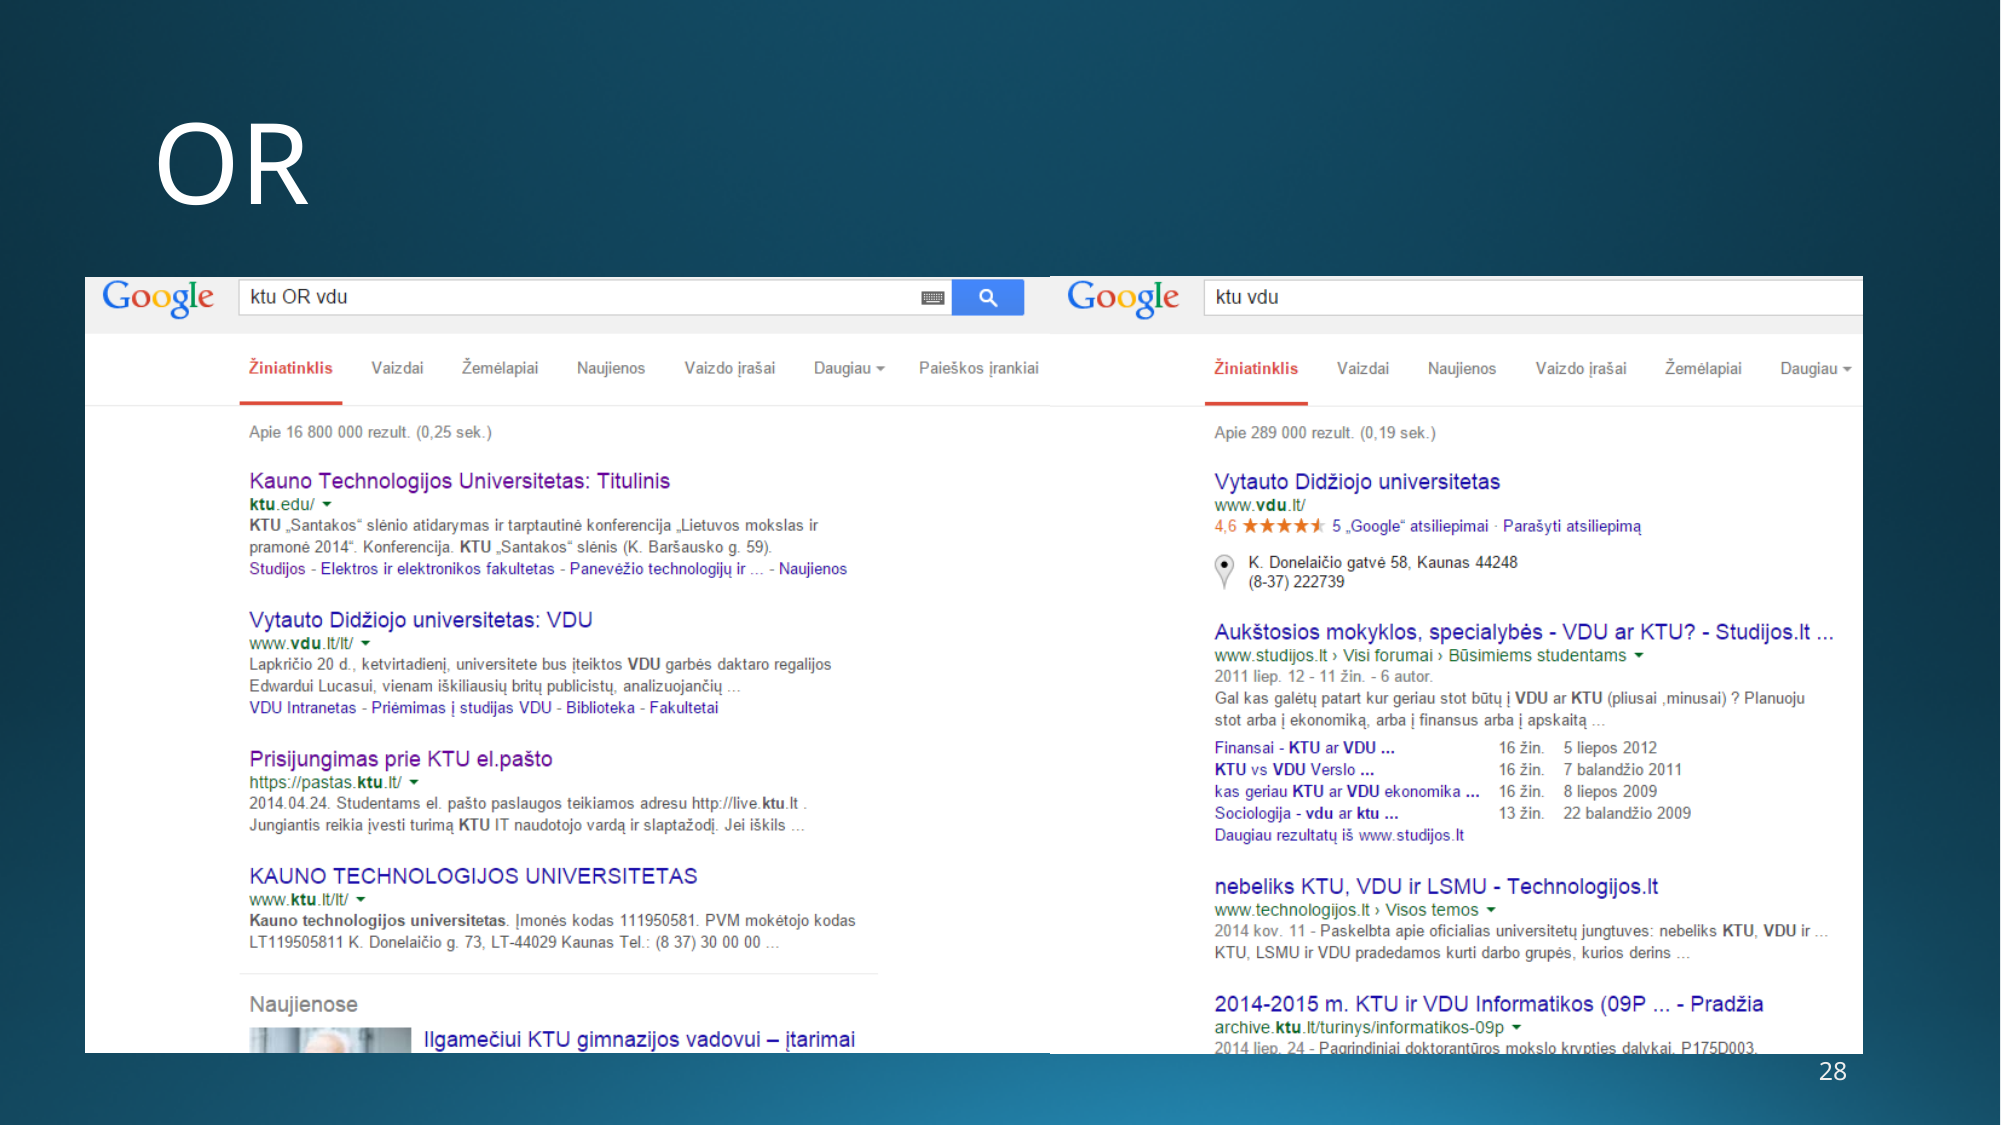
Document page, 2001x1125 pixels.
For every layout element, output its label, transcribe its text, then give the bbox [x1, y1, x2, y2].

title OR [137, 59, 1863, 277]
slide_number 28 [1412, 1054, 1863, 1103]
picture [0, 0, 2001, 1125]
